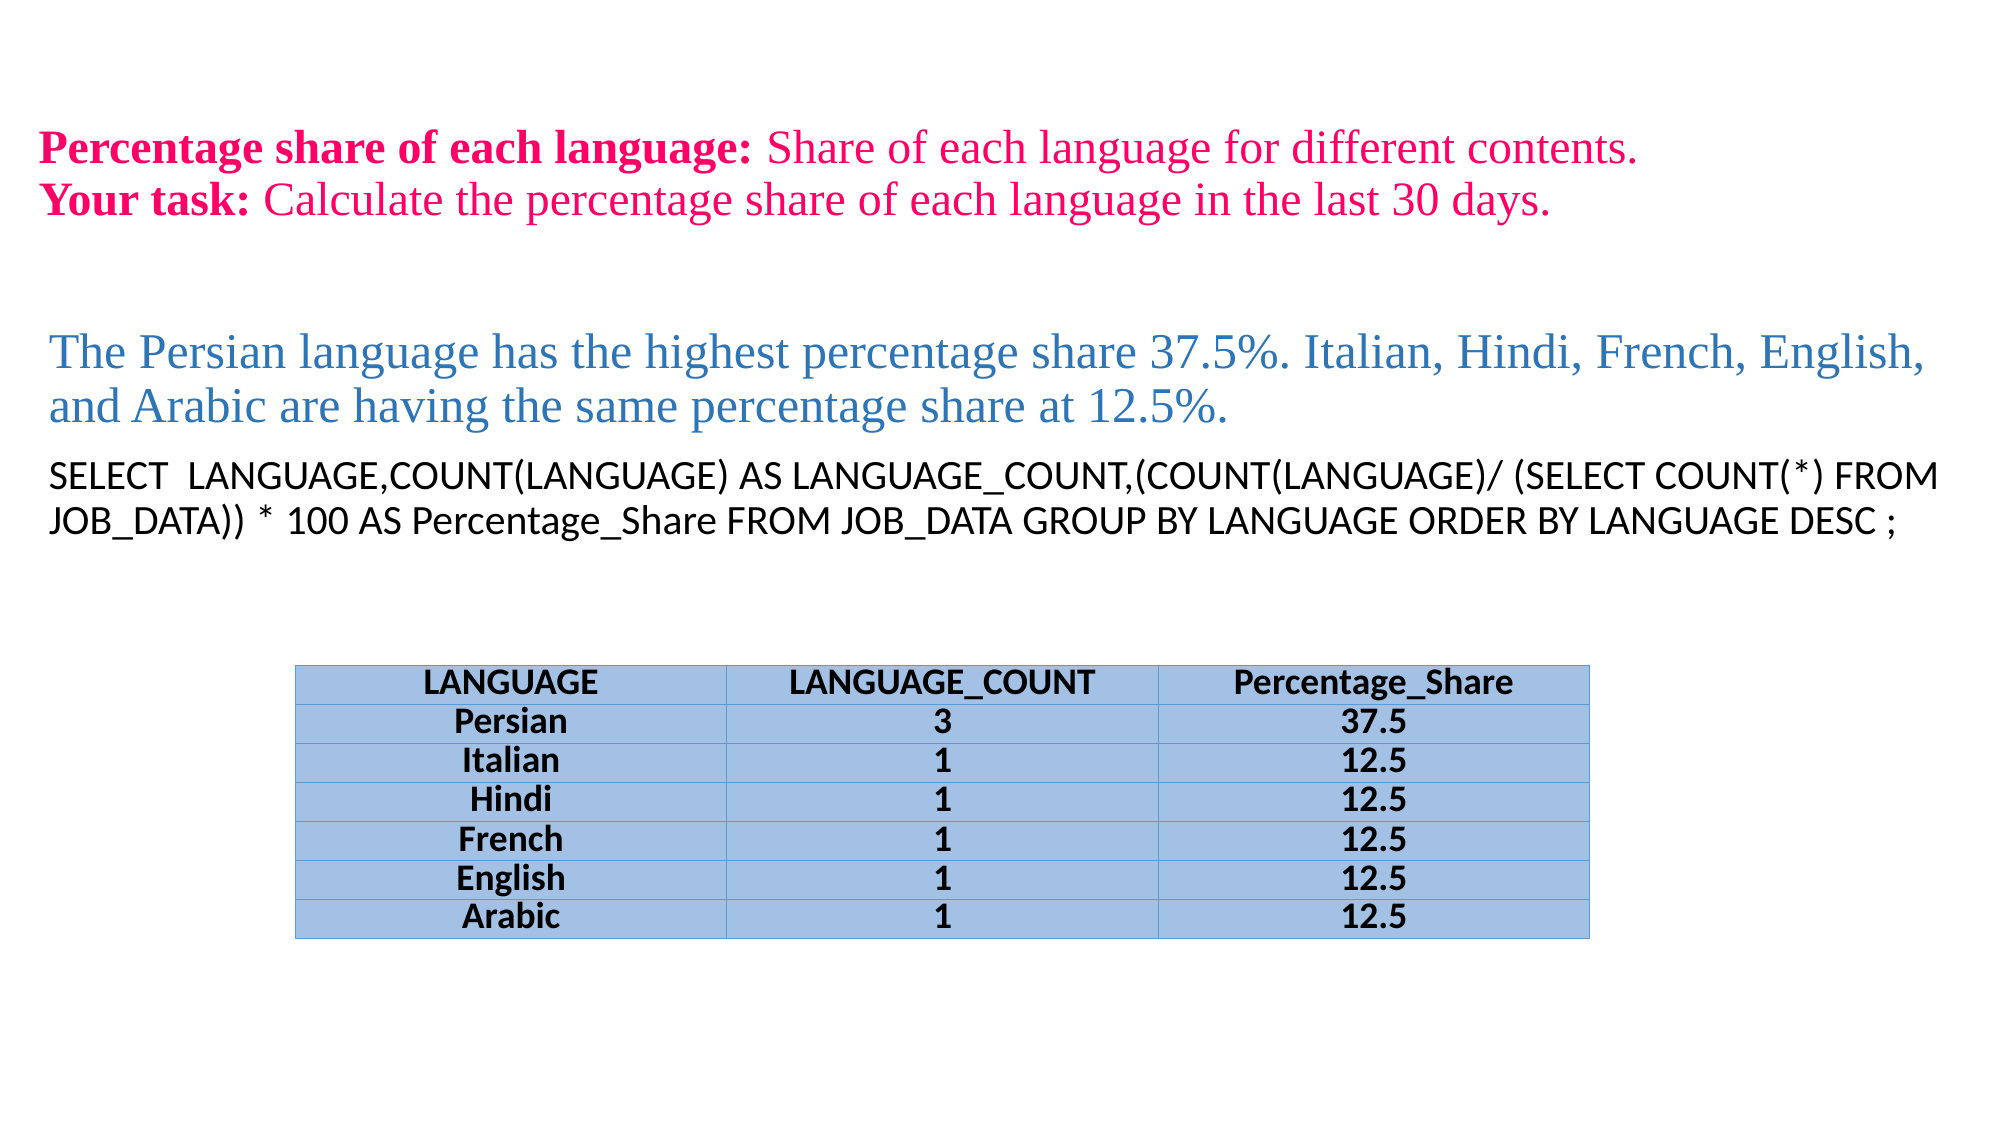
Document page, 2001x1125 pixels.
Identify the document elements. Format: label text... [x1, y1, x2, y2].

table_cell Italian [296, 744, 726, 782]
table_header LANGUAGE [296, 666, 726, 704]
table_cell Persian [296, 705, 726, 743]
table_header Percentage_Share [1159, 666, 1589, 704]
table_cell 12.5 [1159, 822, 1589, 860]
table_header LANGUAGE_COUNT [727, 666, 1158, 704]
table_cell 1 [727, 783, 1158, 821]
table_cell 37.5 [1159, 705, 1589, 743]
table_cell 12.5 [1159, 861, 1589, 899]
table_cell 1 [727, 822, 1158, 860]
table_cell 12.5 [1159, 900, 1589, 938]
title Percentage share of each language: Share of each language for different contents. Your task: Calculate the percentage share of each language in the last 30 days. [23, 54, 2000, 292]
table_cell Arabic [296, 900, 726, 938]
list The Persian language has the highest percentage share 37.5%. Italian, Hindi, French, English, and Arabic are having the same percentage share at 12.5%. SELECT LANGUAGE,COUNT(LANGUAGE) AS LANGUAGE_COUNT,(COUNT(LANGUAGE)/ (SELECT COUNT(*) FROM JOB_DATA)) * 100 AS Percentage_Share FROM JOB_DATA GROUP BY LANGUAGE ORDER BY LANGUAGE DESC ; [33, 236, 1977, 1125]
table_cell 3 [727, 705, 1158, 743]
table_cell Hindi [296, 783, 726, 821]
table_cell 1 [727, 744, 1158, 782]
table_cell 1 [727, 861, 1158, 899]
table_cell French [296, 822, 726, 860]
table_cell 1 [727, 900, 1158, 938]
table_cell 12.5 [1159, 744, 1589, 782]
table_cell English [296, 861, 726, 899]
table_cell 12.5 [1159, 783, 1589, 821]
